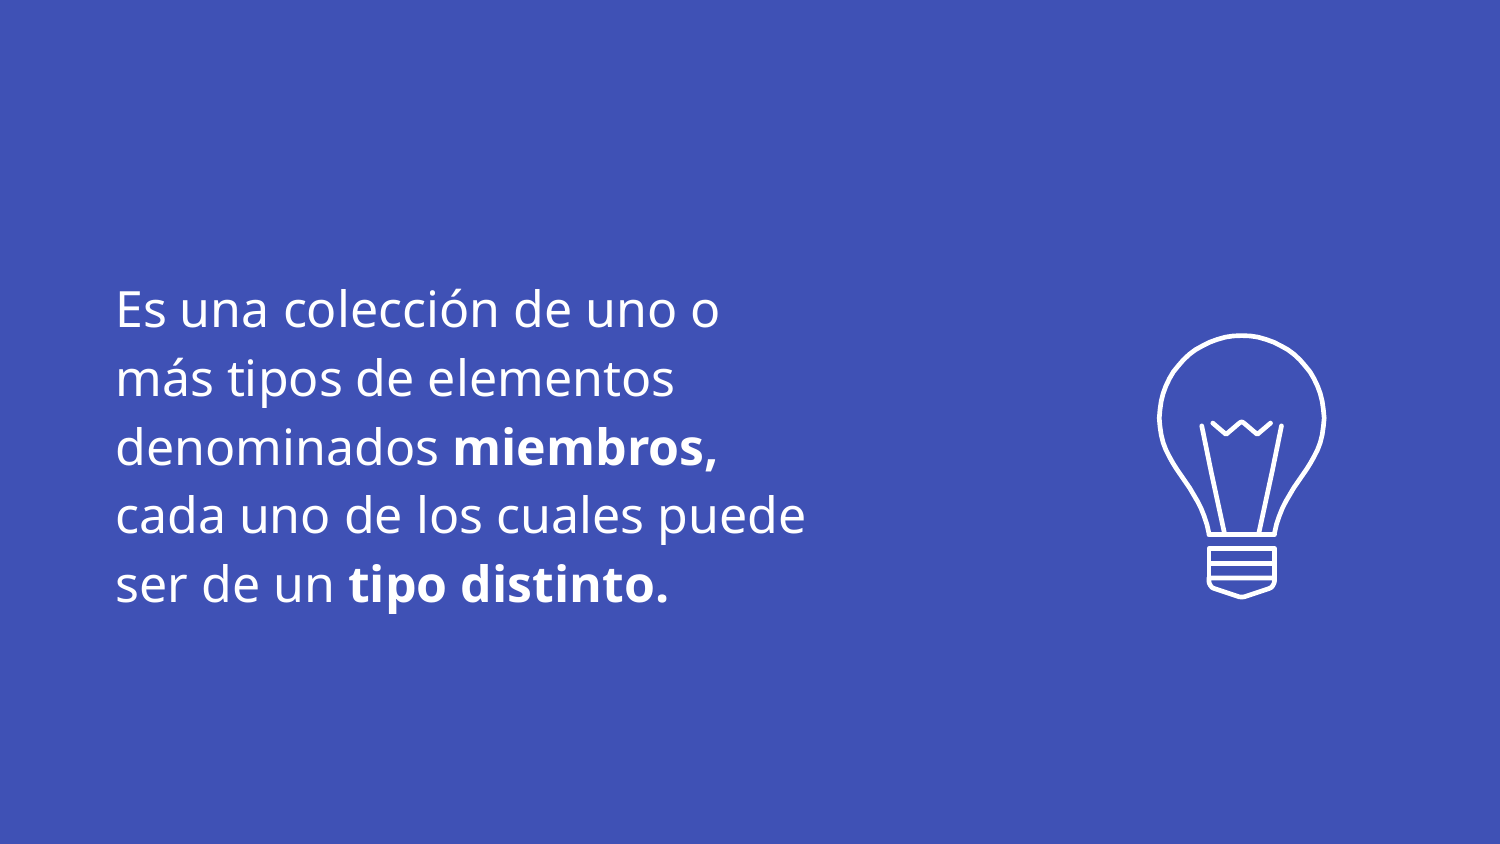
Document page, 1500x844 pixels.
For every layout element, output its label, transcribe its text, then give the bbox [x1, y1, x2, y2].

text_box Es una colección de uno o más tipos de elementos denominados miembros, cada uno de los cuales puede ser de un tipo distinto. [100, 252, 842, 726]
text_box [1158, 335, 1325, 598]
